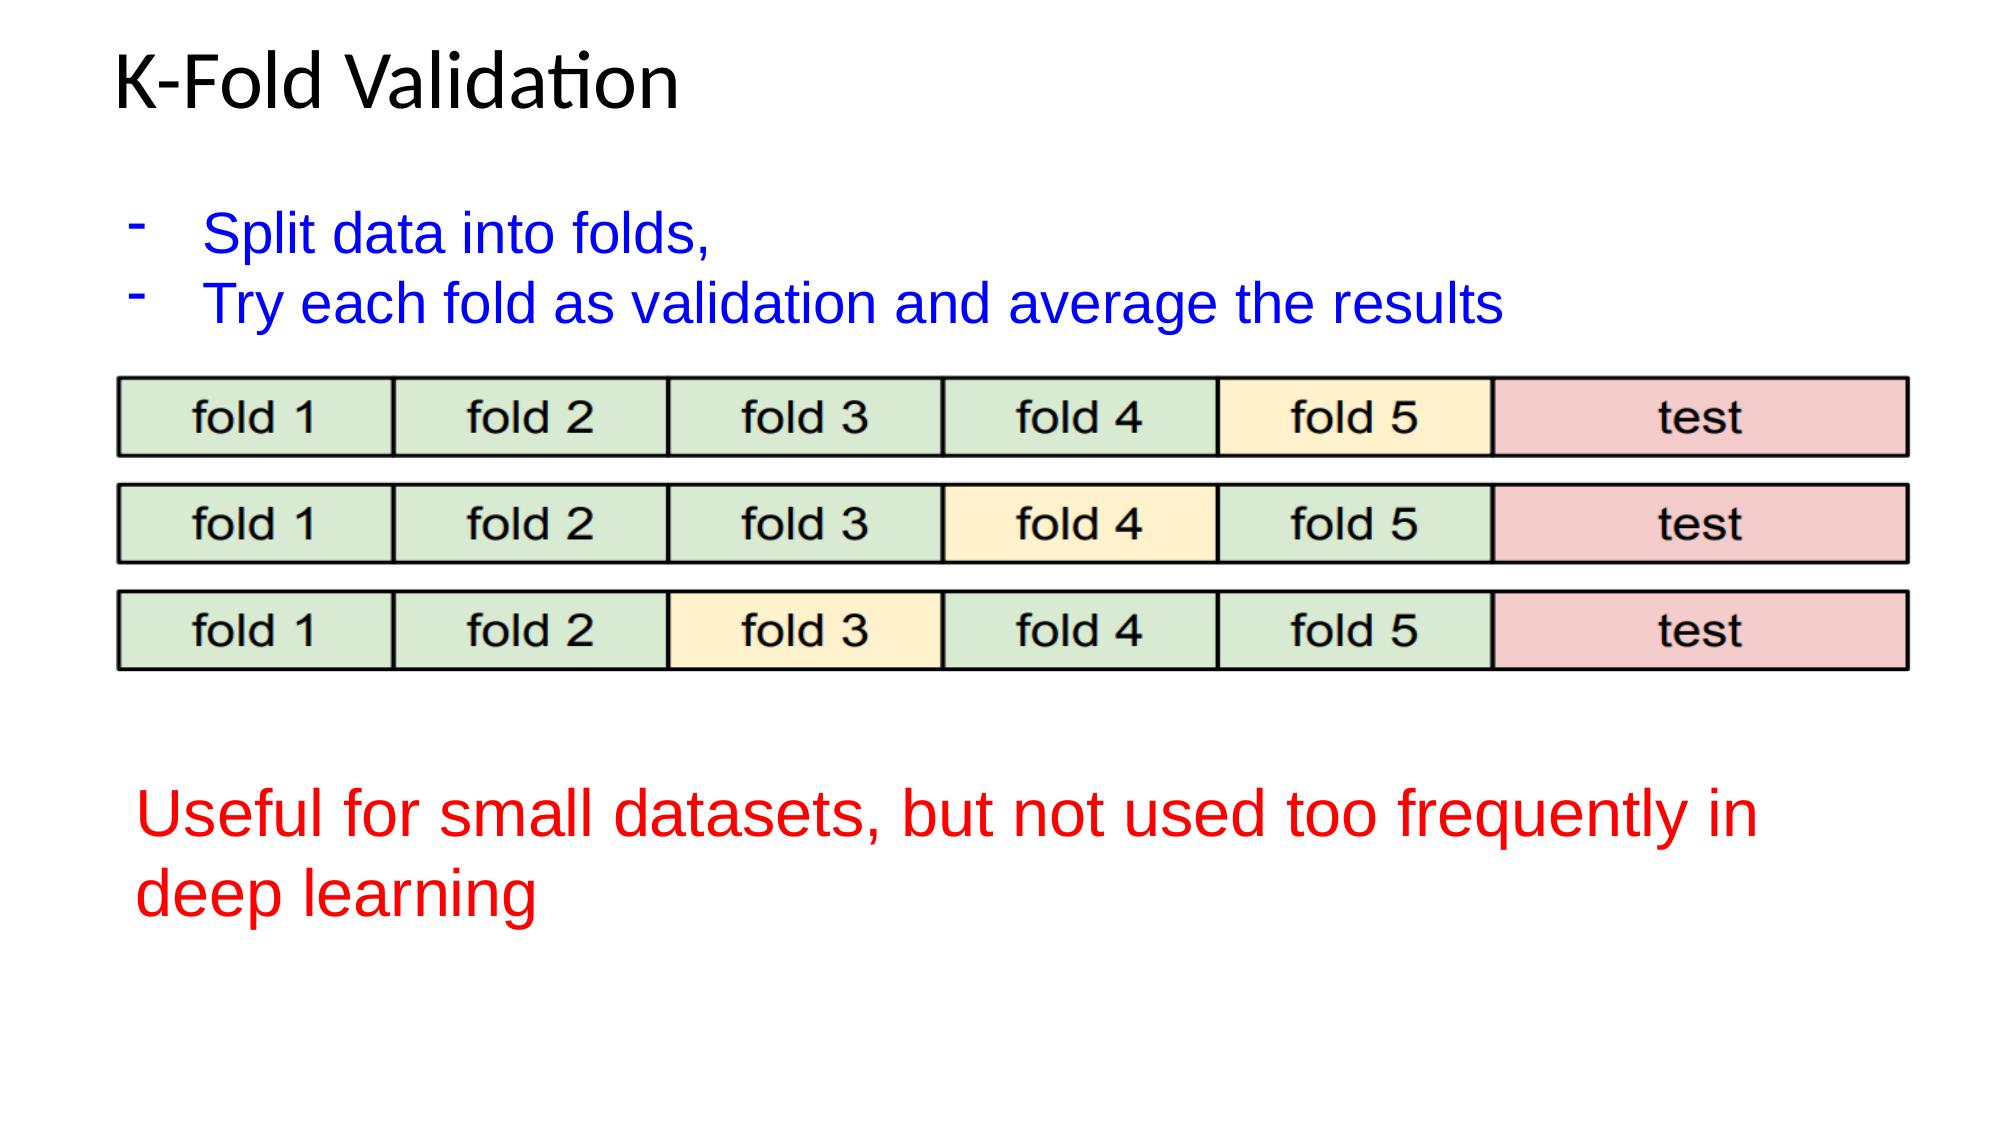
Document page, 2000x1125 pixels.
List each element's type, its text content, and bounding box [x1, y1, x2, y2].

text_box Split data into folds, Try each fold as validation and average the results [112, 187, 2000, 343]
picture [111, 374, 1913, 676]
text_box Useful for small datasets, but not used too frequently in deep learning [121, 762, 1888, 938]
title K-Fold Validation [99, 0, 1900, 150]
